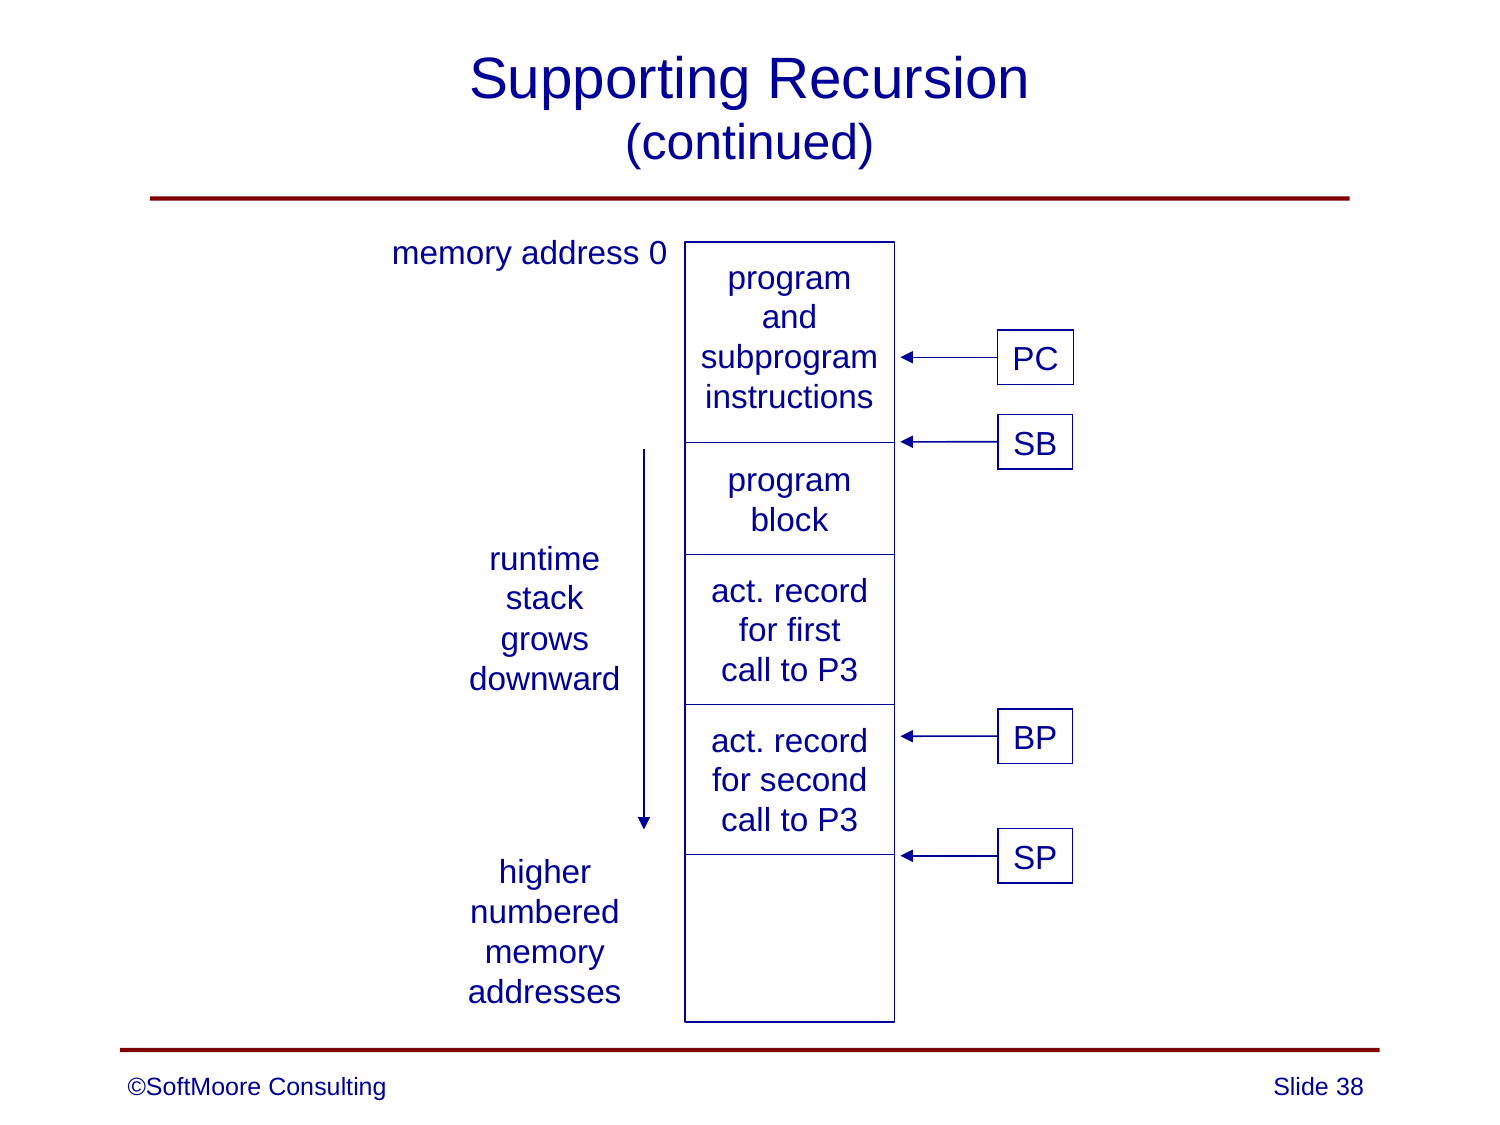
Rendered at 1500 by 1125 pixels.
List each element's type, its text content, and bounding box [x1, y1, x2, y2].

slide_number Slide 38 [1078, 1061, 1380, 1109]
footer ©SoftMoore Consulting [111, 1061, 563, 1109]
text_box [374, 223, 1075, 1023]
title Supporting Recursion (continued) [149, 22, 1350, 188]
